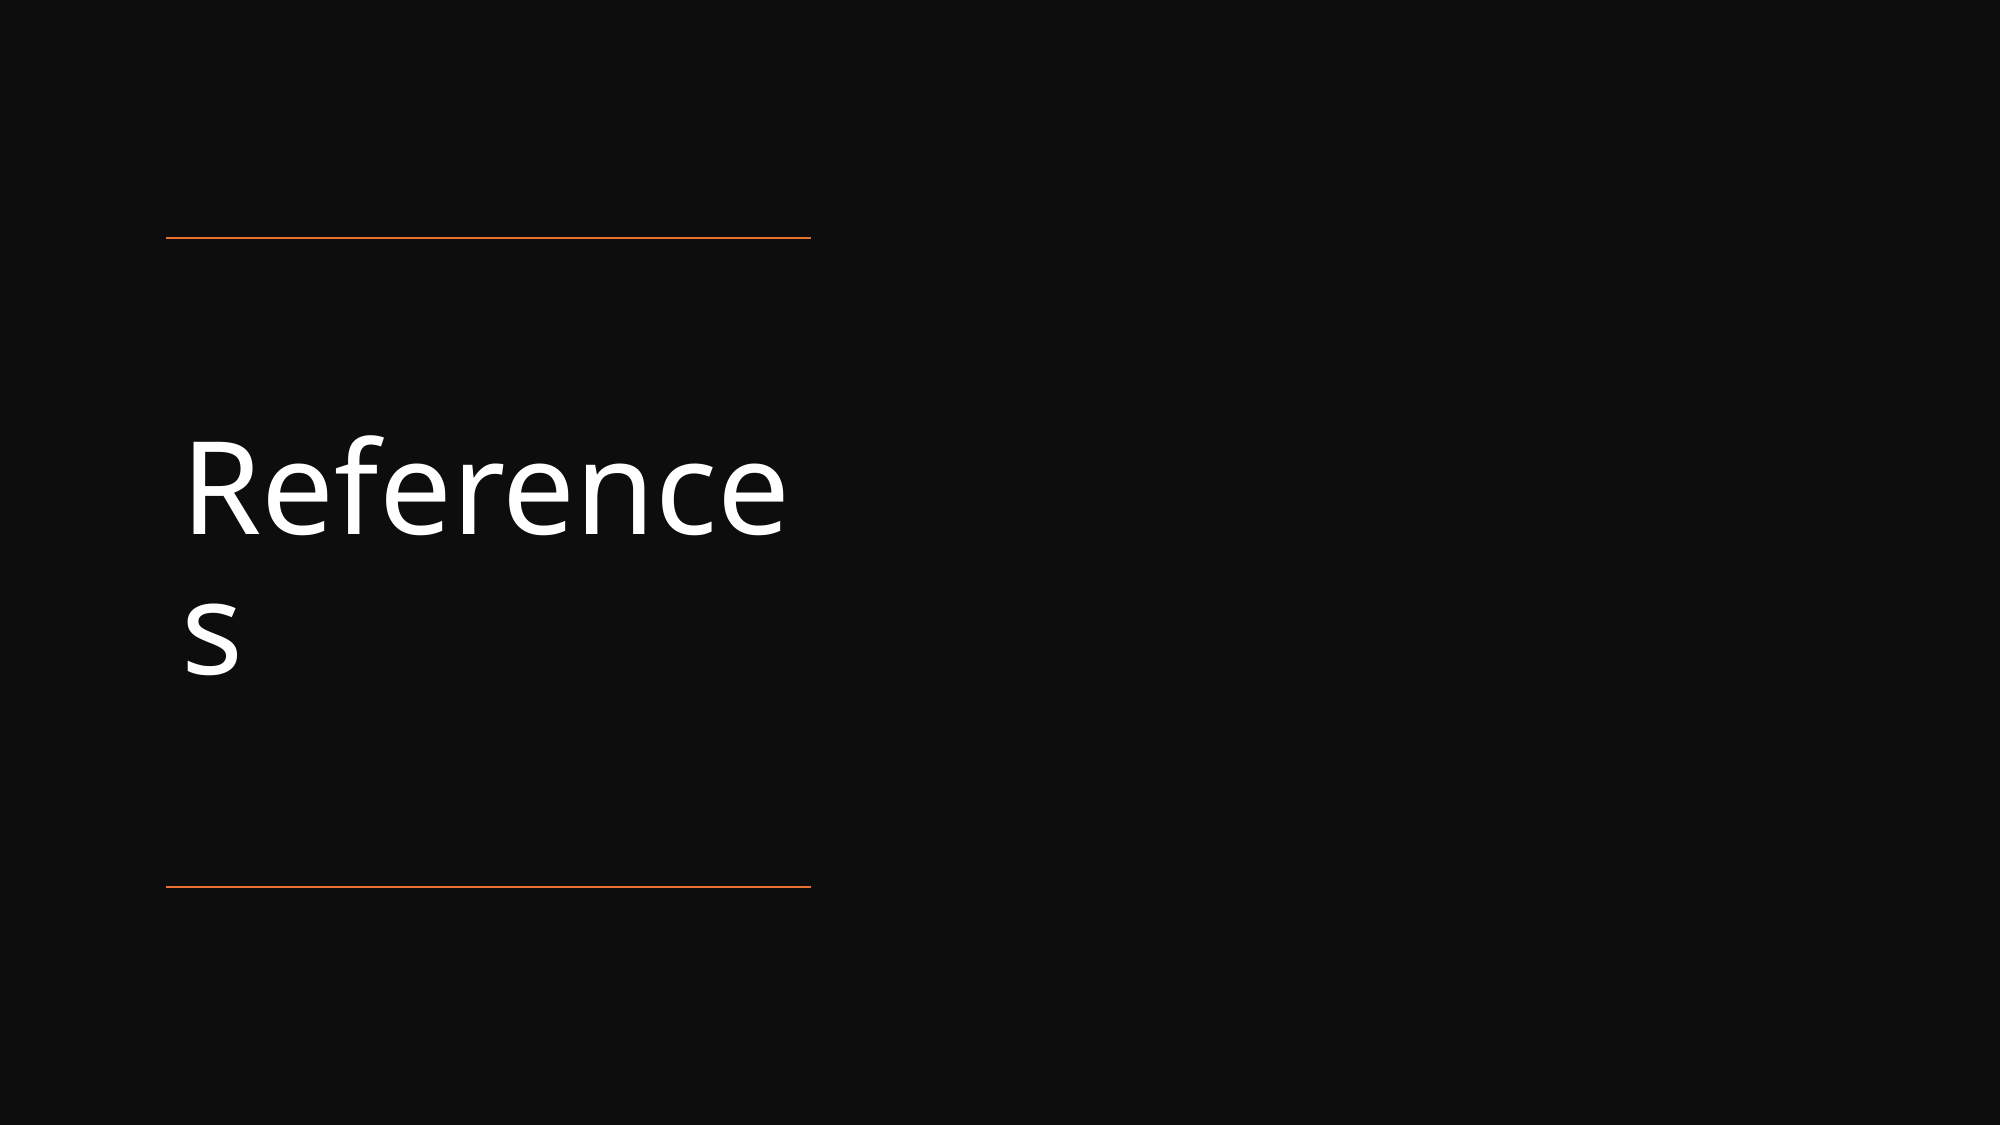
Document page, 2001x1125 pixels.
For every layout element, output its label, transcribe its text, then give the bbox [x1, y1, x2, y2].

text_box [0, 0, 2000, 1125]
title References [166, 239, 812, 886]
